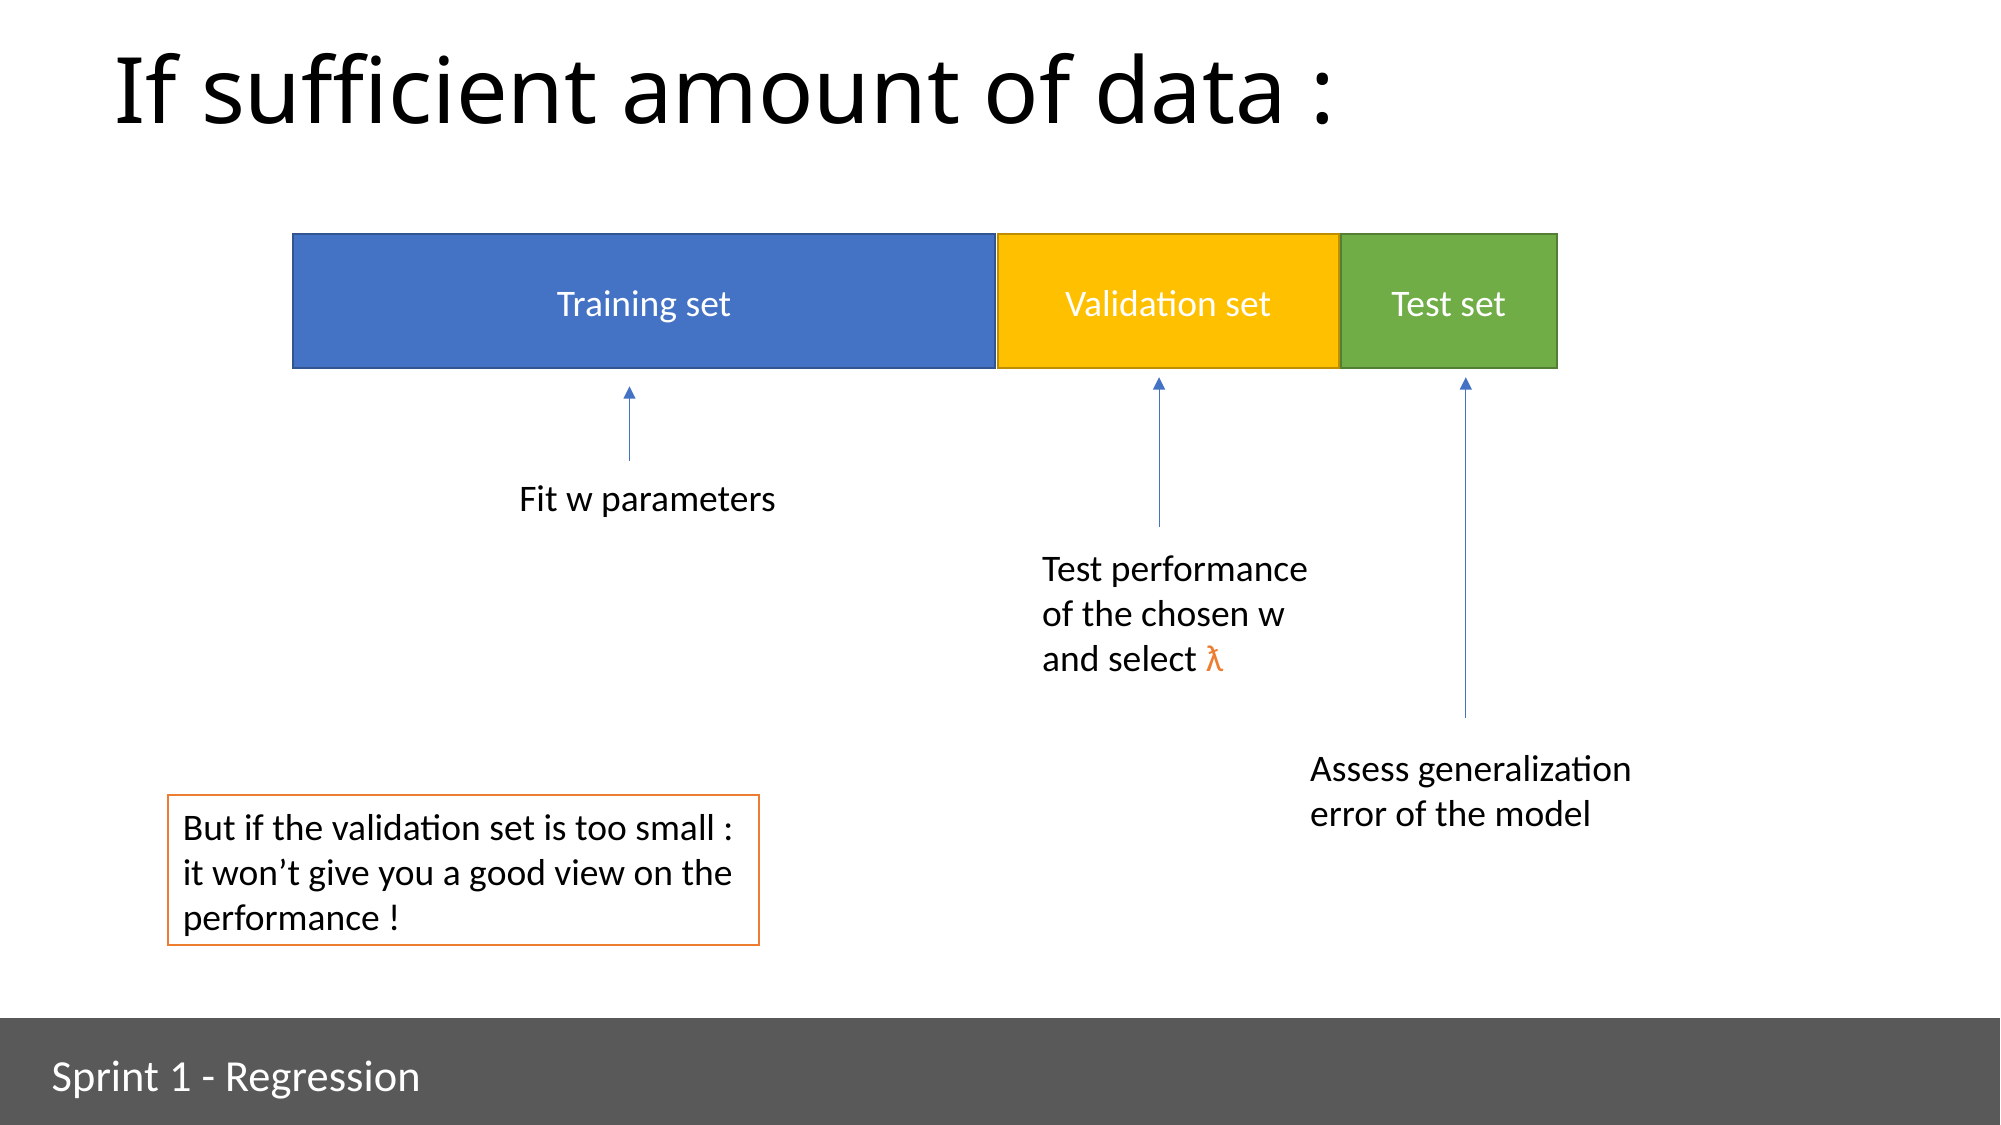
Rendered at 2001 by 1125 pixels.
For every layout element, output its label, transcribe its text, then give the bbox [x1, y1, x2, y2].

text_box Assess generalization error of the model [1295, 736, 1650, 842]
text_box But if the validation set is too small : it won’t give you a good view on the performance ! [167, 794, 760, 946]
text_box Test performance of the chosen w and select ƛ [1027, 536, 1332, 687]
title If sufficient amount of data : [99, 0, 1900, 188]
text_box Test set [1340, 233, 1558, 369]
text_box Training set [292, 233, 996, 369]
text_box Fit w parameters [504, 466, 810, 526]
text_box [0, 1019, 2000, 1125]
text_box Validation set [997, 233, 1340, 369]
